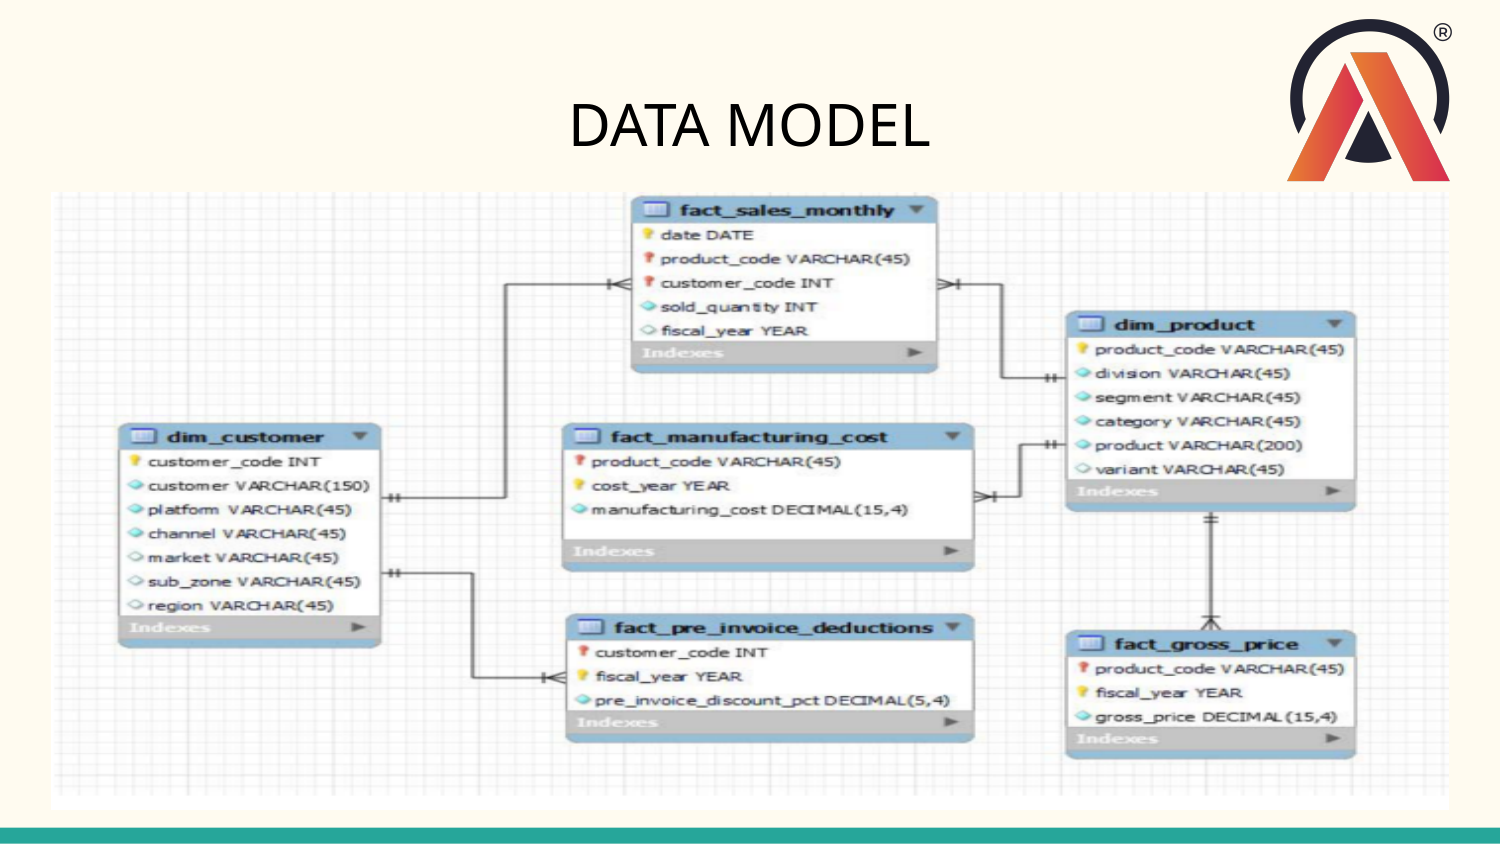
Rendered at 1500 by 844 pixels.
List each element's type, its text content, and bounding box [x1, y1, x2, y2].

picture [50, 191, 1450, 811]
picture [1285, 14, 1457, 183]
title DATA MODEL [51, 72, 1280, 174]
